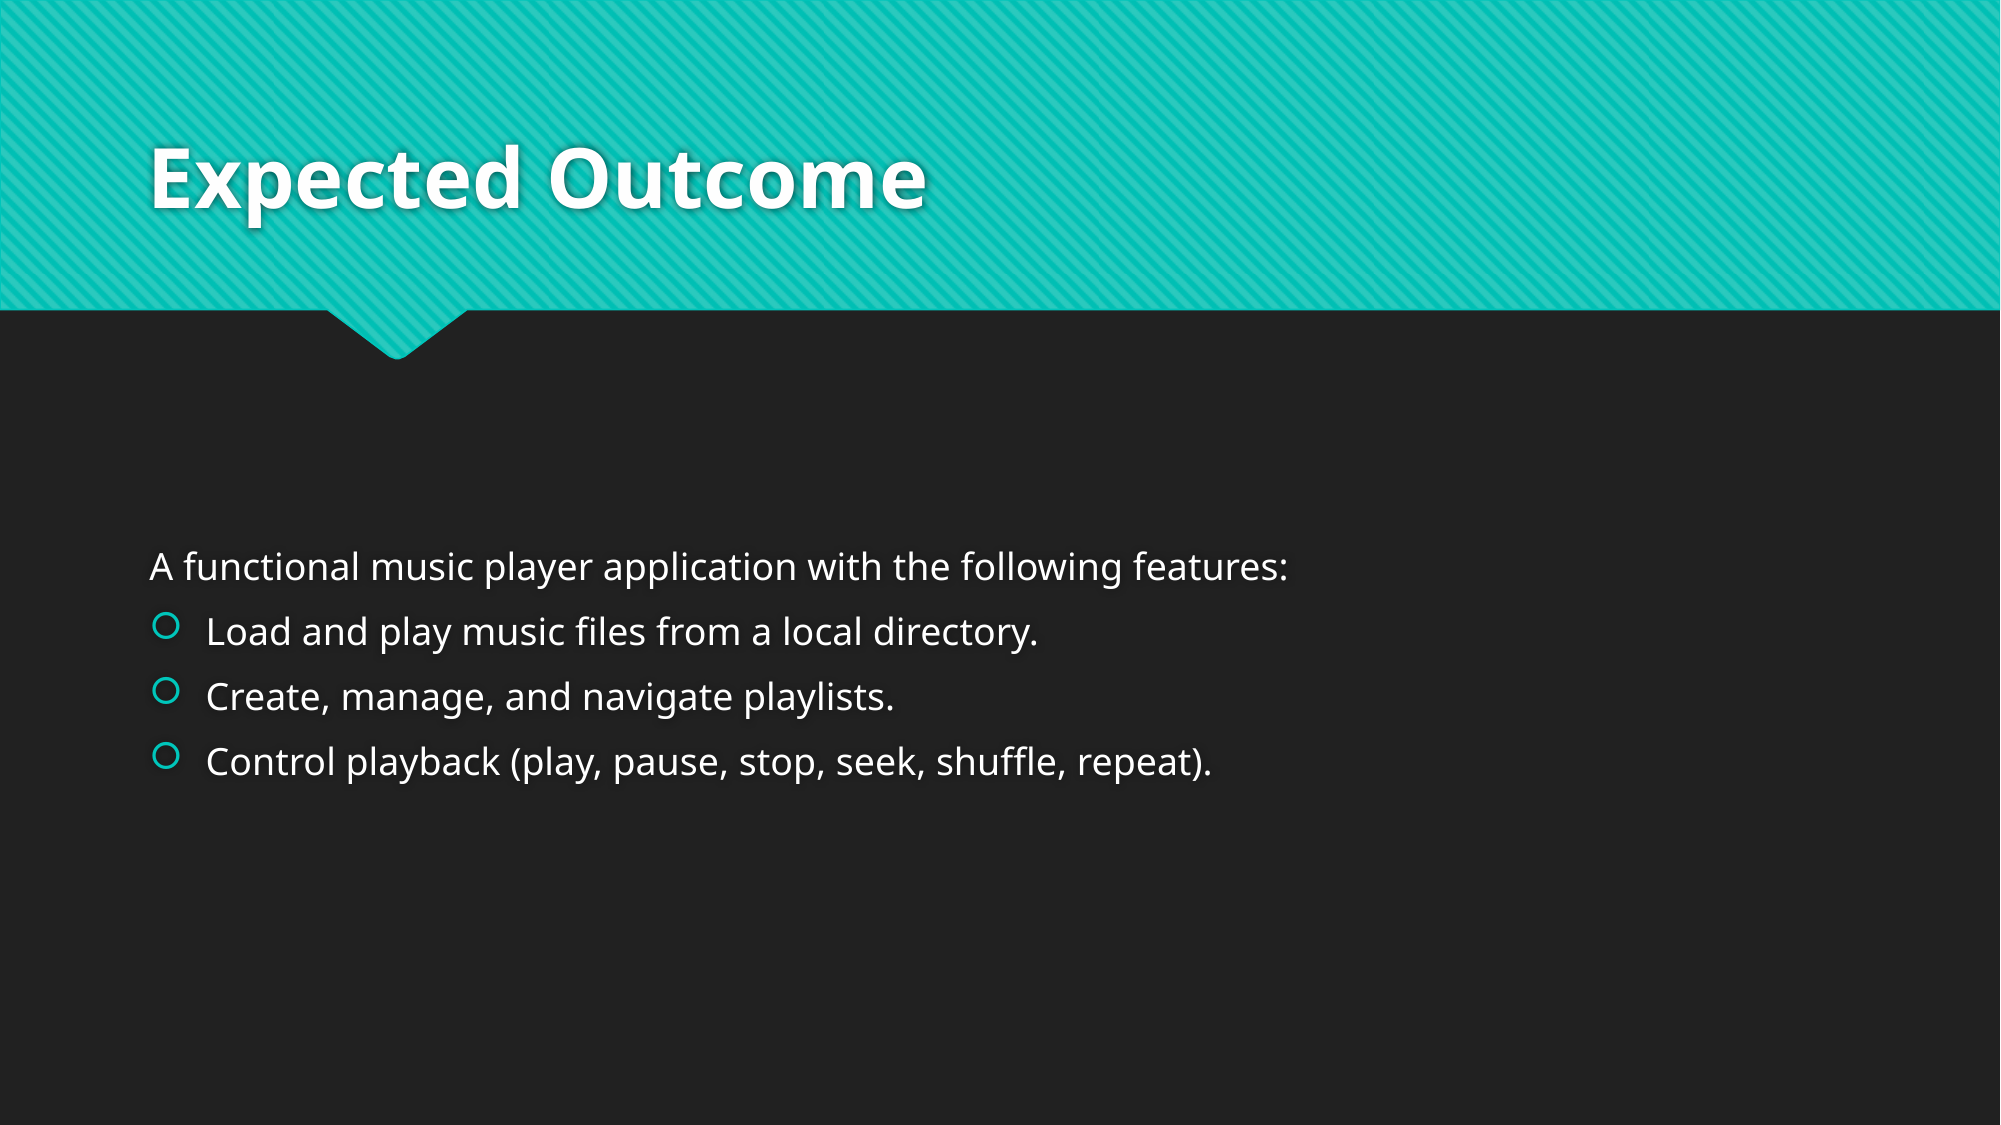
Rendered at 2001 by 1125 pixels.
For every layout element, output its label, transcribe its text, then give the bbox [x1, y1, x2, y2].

list A functional music player application with the following features: Load and play music files from a local directory. Create, manage, and navigate playlists. Control playback (play, pause, stop, seek, shuffle, repeat). [134, 364, 1866, 962]
title Expected Outcome [132, 73, 1868, 233]
